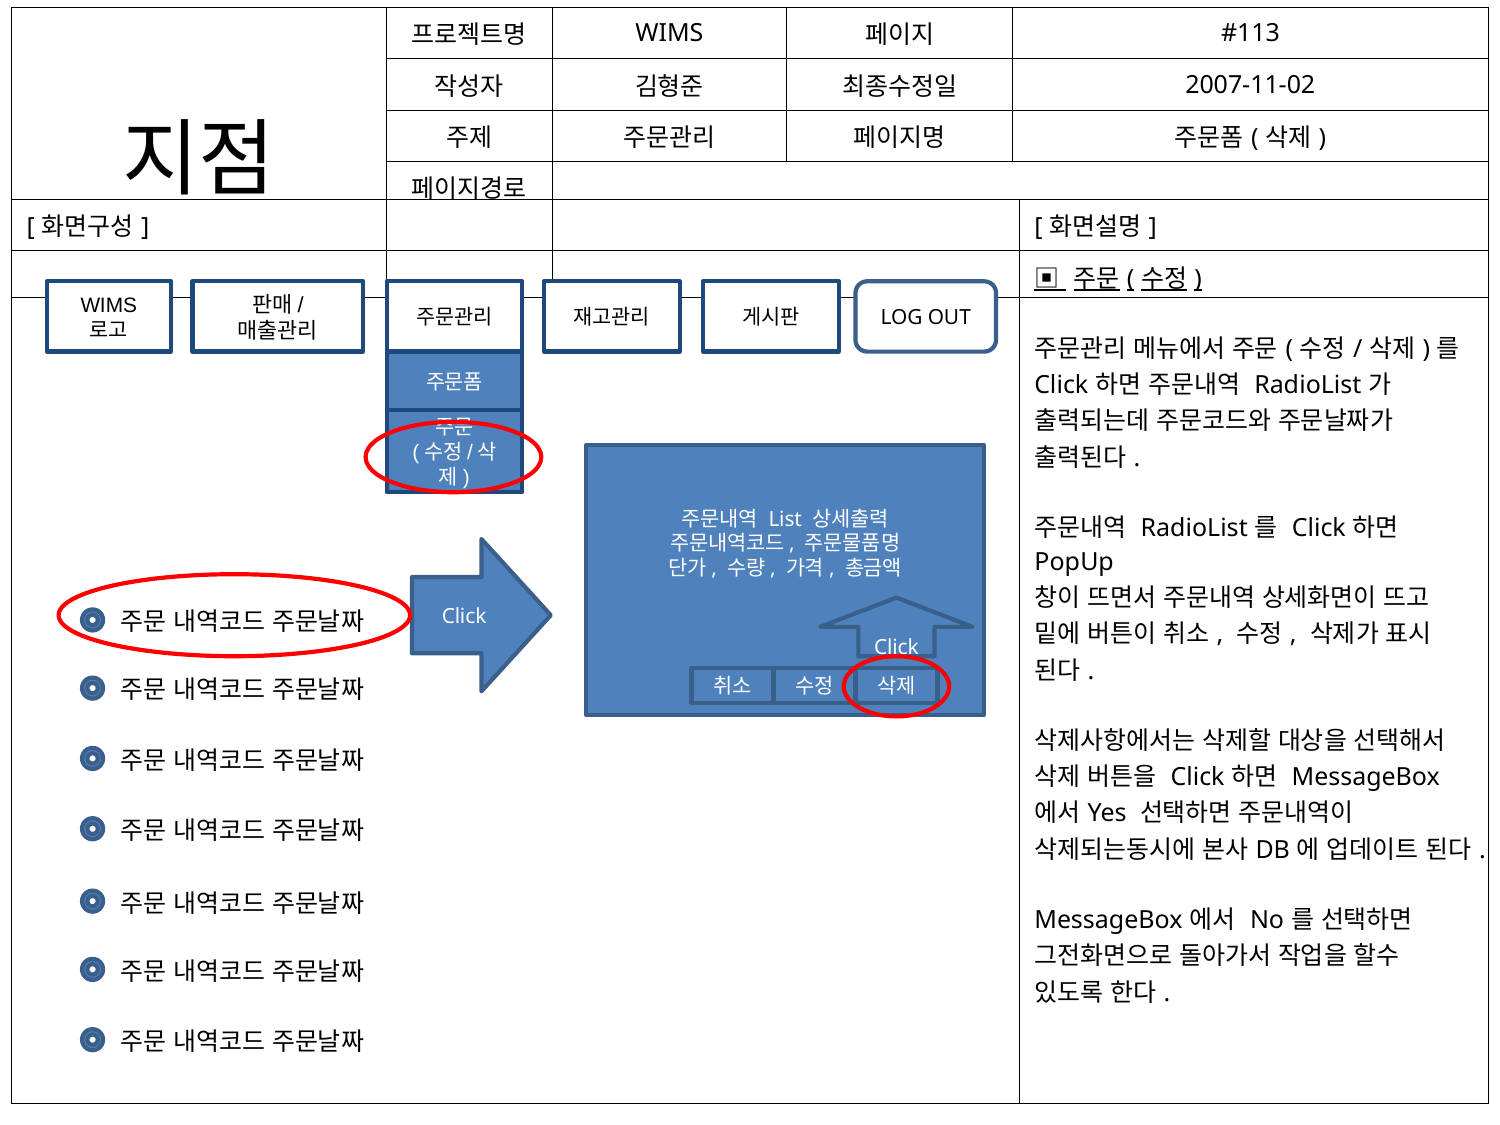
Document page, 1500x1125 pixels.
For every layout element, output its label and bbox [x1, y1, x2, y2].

text_box [79, 794, 457, 855]
text_box [701, 279, 841, 354]
text_box [363, 279, 544, 495]
table_cell [387, 111, 552, 161]
text_box [542, 279, 682, 354]
table_header [553, 8, 786, 58]
table_cell [387, 59, 552, 110]
text_box [190, 279, 365, 354]
table_cell [553, 162, 1488, 199]
text_box [853, 279, 999, 354]
text_box [79, 867, 457, 927]
table_cell [1020, 251, 1488, 1103]
table_header [1013, 8, 1488, 58]
text_box [79, 935, 457, 996]
table_header [12, 8, 386, 199]
table_header [787, 8, 1012, 58]
table_cell [387, 162, 552, 199]
text_box [45, 279, 173, 354]
text_box [79, 1005, 457, 1066]
table_header [12, 200, 1019, 250]
table_cell [1013, 111, 1488, 161]
text_box [584, 443, 986, 719]
table_header [387, 8, 552, 58]
table_cell [1013, 59, 1488, 110]
text_box [56, 537, 553, 714]
table_header [1020, 200, 1488, 250]
text_box [79, 724, 457, 785]
table_cell [553, 111, 786, 161]
table_cell [553, 59, 786, 110]
table_cell [787, 111, 1012, 161]
table_cell [12, 251, 1019, 1103]
table_cell [787, 59, 1012, 110]
